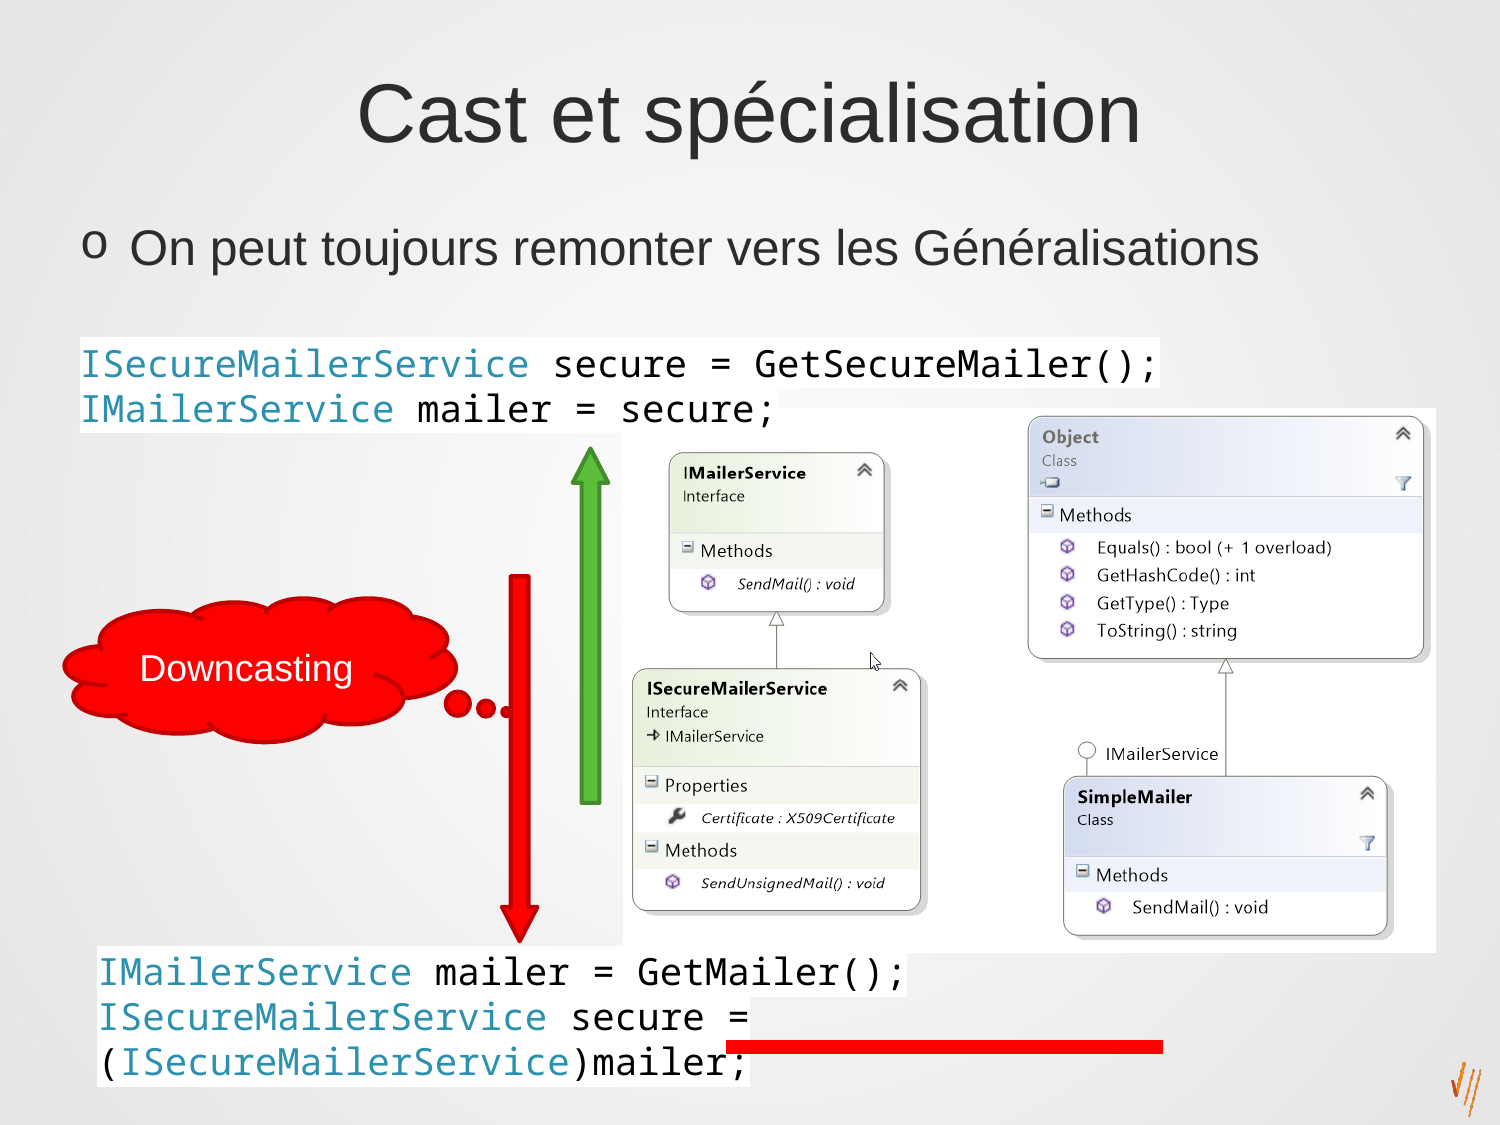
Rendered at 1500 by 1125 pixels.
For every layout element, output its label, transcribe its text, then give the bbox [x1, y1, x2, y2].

text_box Downcasting [475, 698, 497, 719]
text_box [500, 574, 540, 944]
text_box Downcasting [62, 596, 459, 745]
picture [623, 408, 1436, 953]
text_box IMailerService mailer = GetMailer(); ISecureMailerService secure = (ISecureMailerService)mailer; [82, 940, 1430, 1091]
title Cast et spécialisation [64, 30, 1436, 180]
list On peut toujours remonter vers les Généralisations [64, 208, 1447, 315]
text_box ISecureMailerService secure = GetSecureMailer(); IMailerService mailer = secure; [64, 332, 1187, 438]
picture [1435, 1058, 1498, 1121]
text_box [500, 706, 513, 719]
text_box [570, 446, 611, 805]
text_box Downcasting [443, 689, 472, 718]
